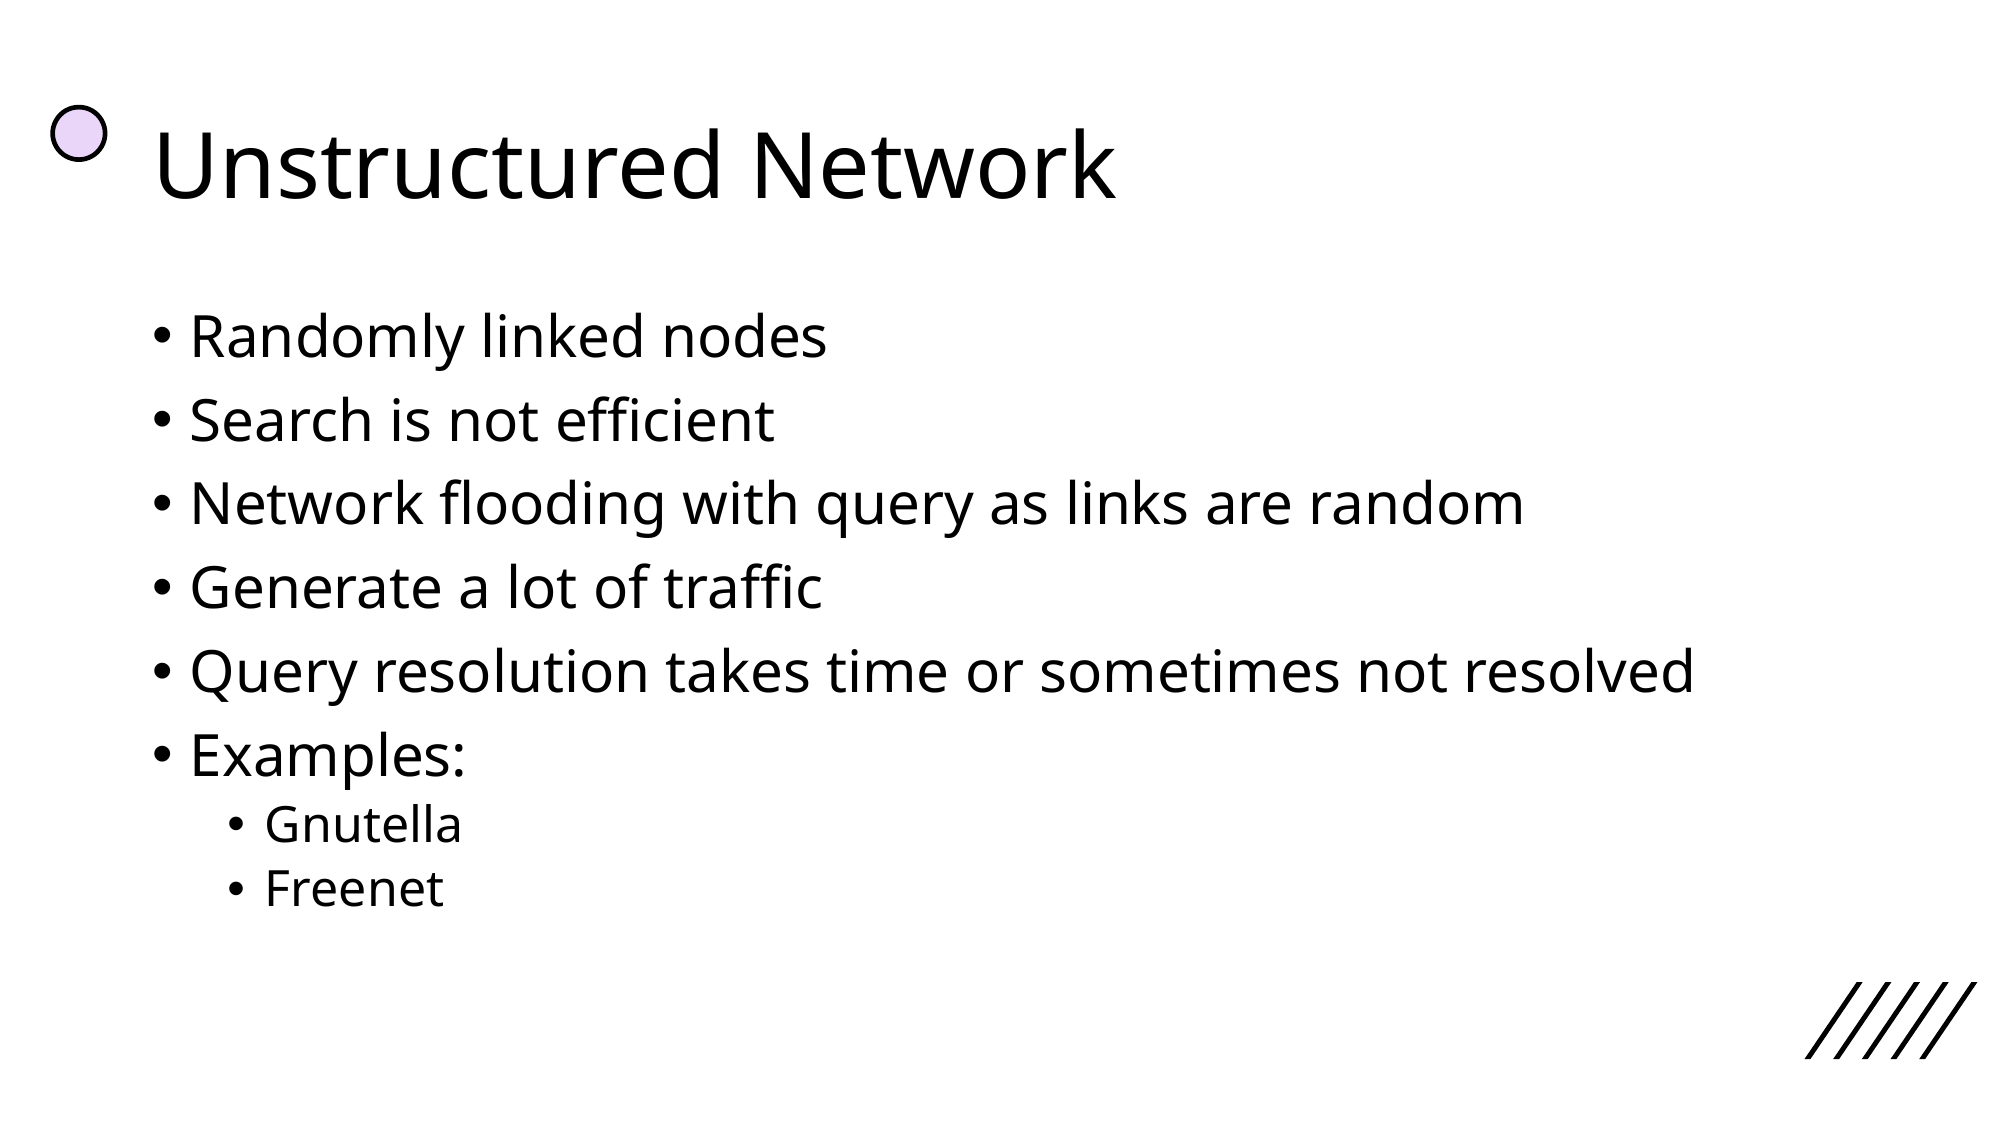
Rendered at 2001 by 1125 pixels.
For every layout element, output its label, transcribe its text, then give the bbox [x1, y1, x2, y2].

list Randomly linked nodes Search is not efficient Network flooding with query as links are random Generate a lot of traffic Query resolution takes time or sometimes not resolved Examples: Gnutella Freenet [137, 299, 1863, 1014]
title Unstructured Network [137, 59, 1863, 278]
